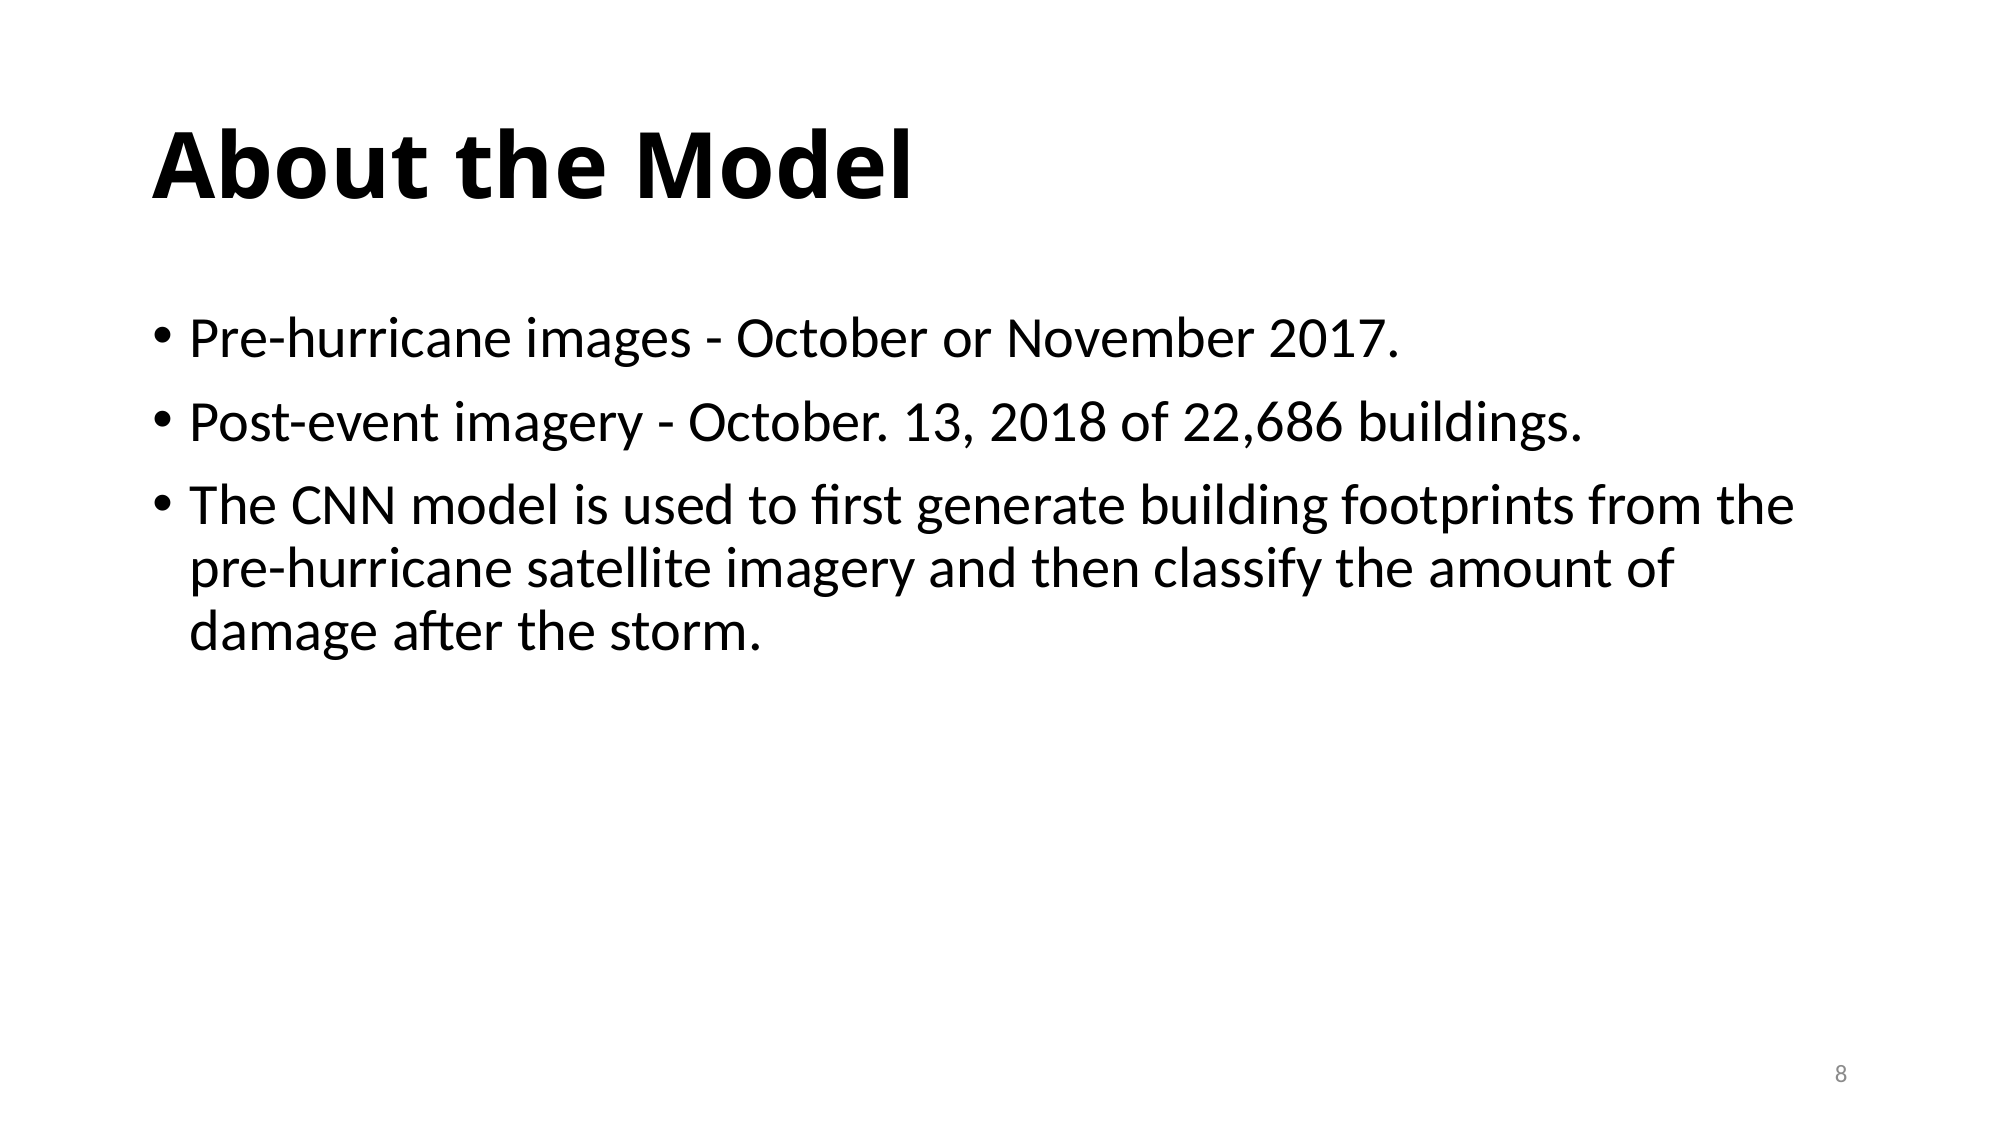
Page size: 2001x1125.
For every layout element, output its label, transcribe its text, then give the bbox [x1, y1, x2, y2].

title About the Model [137, 59, 1863, 278]
list Pre-hurricane images - October or November 2017. Post-event imagery - October. 13, 2018 of 22,686 buildings. The CNN model is used to first generate building footprints from the pre-hurricane satellite imagery and then classify the amount of damage after the storm. [137, 299, 1863, 1014]
slide_number 8 [1412, 1042, 1863, 1103]
